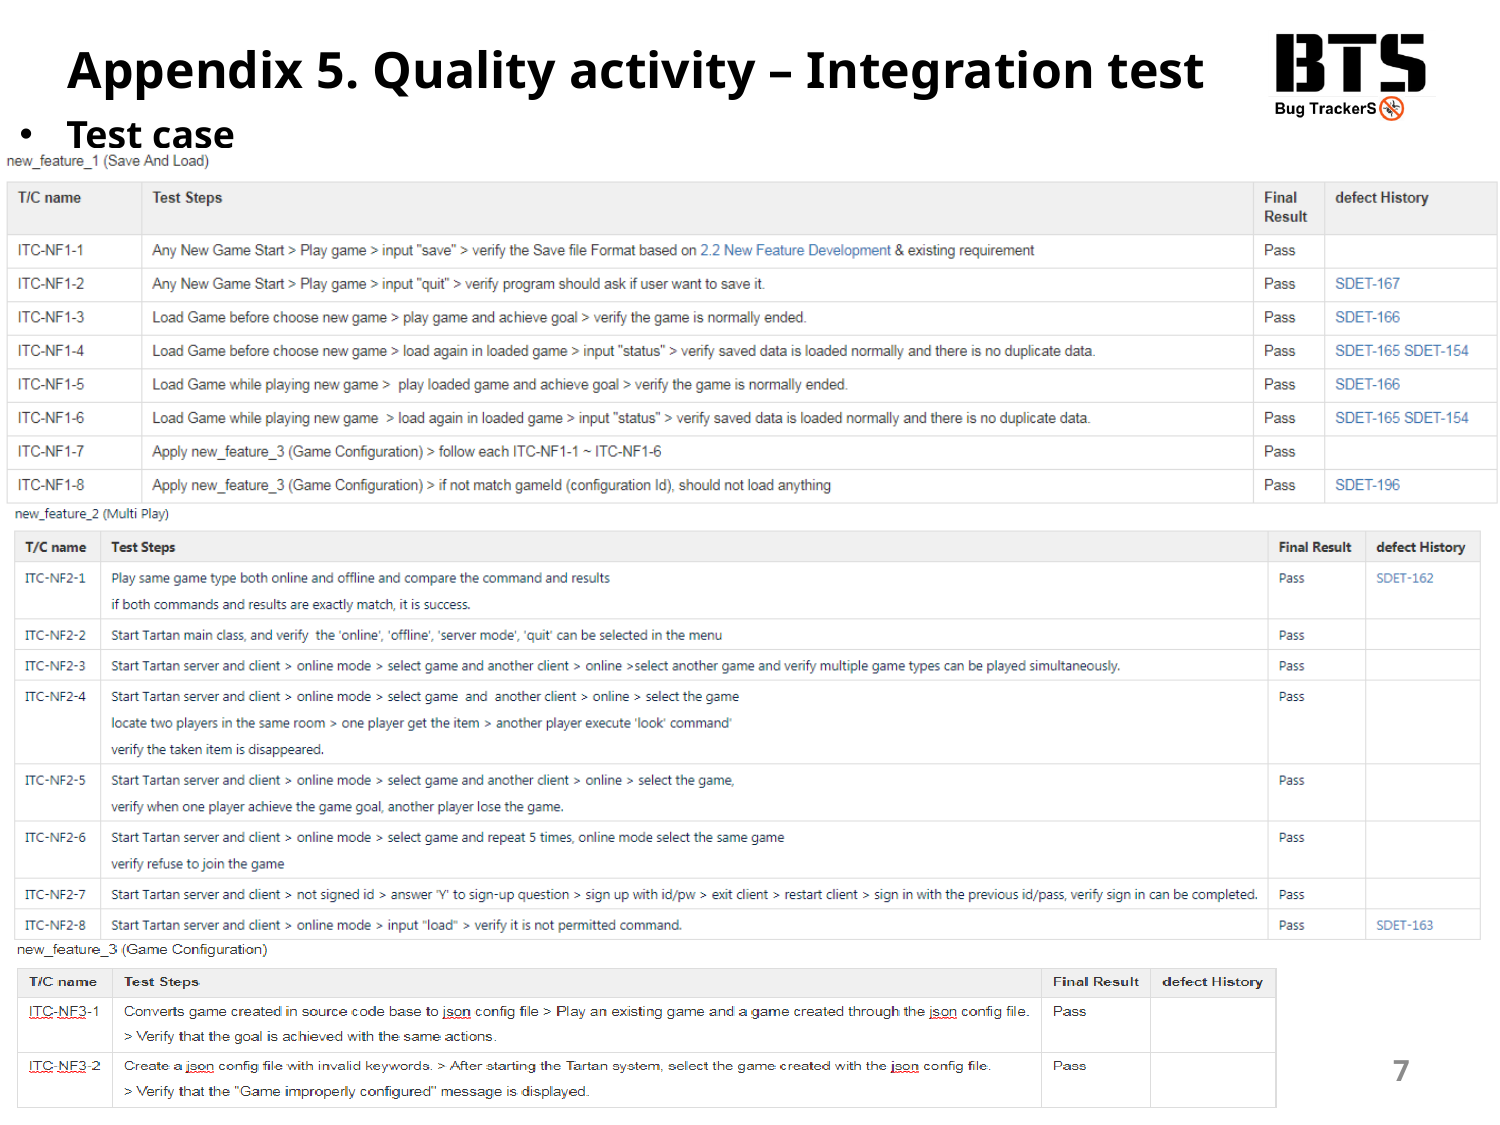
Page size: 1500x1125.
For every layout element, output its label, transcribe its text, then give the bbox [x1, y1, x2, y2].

picture [0, 148, 1500, 1109]
slide_number 7 [1286, 1042, 1425, 1103]
text_box Appendix 5. Quality activity – Integration test [53, 30, 1262, 106]
picture [1263, 30, 1437, 127]
text_box Test case [4, 89, 260, 147]
